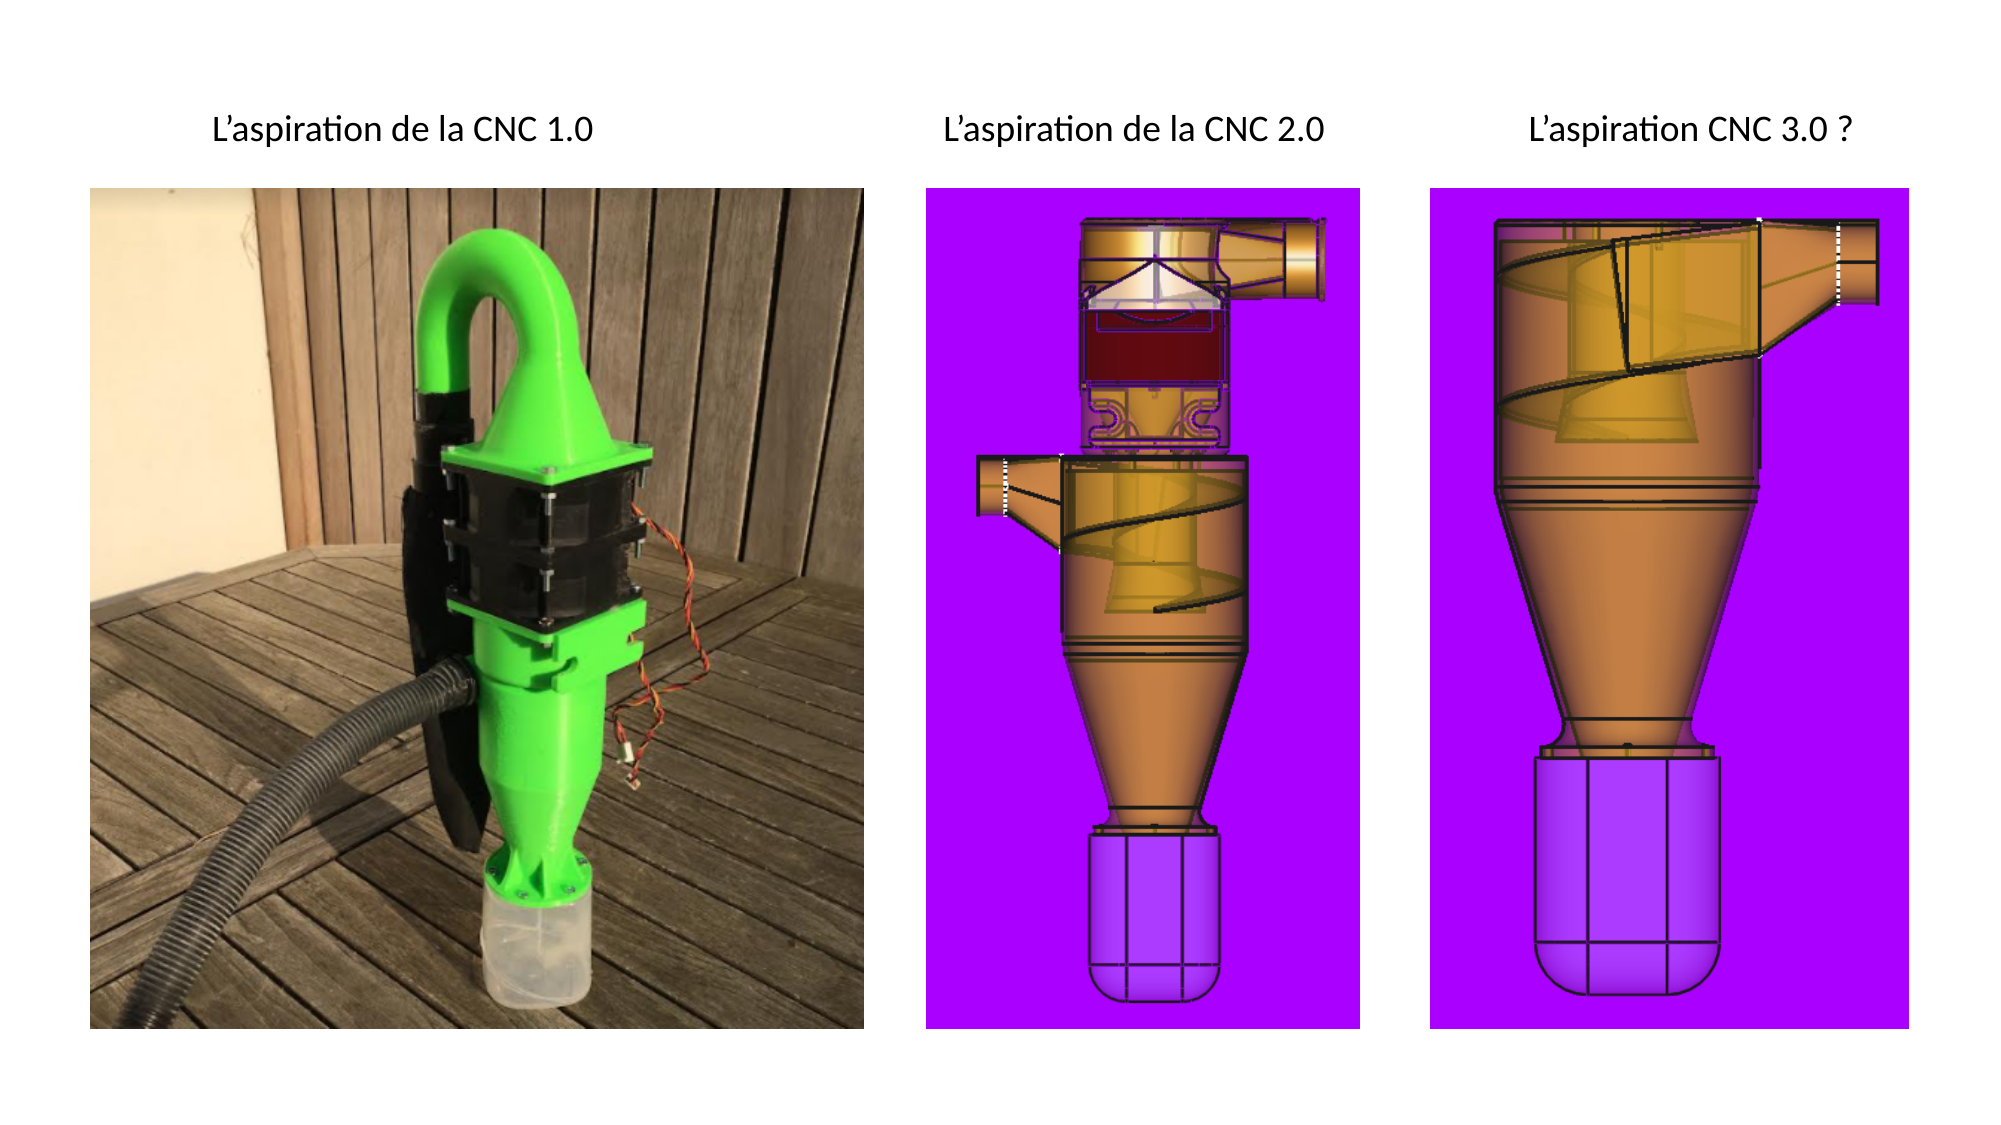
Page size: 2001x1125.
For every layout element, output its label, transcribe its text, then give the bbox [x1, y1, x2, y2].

text_box L’aspiration de la CNC 2.0 [928, 97, 1340, 157]
picture [1429, 188, 1909, 1029]
picture [89, 188, 864, 1029]
picture [925, 188, 1360, 1029]
text_box L’aspiration CNC 3.0 ? [1513, 97, 1870, 157]
text_box L’aspiration de la CNC 1.0 [197, 97, 609, 157]
